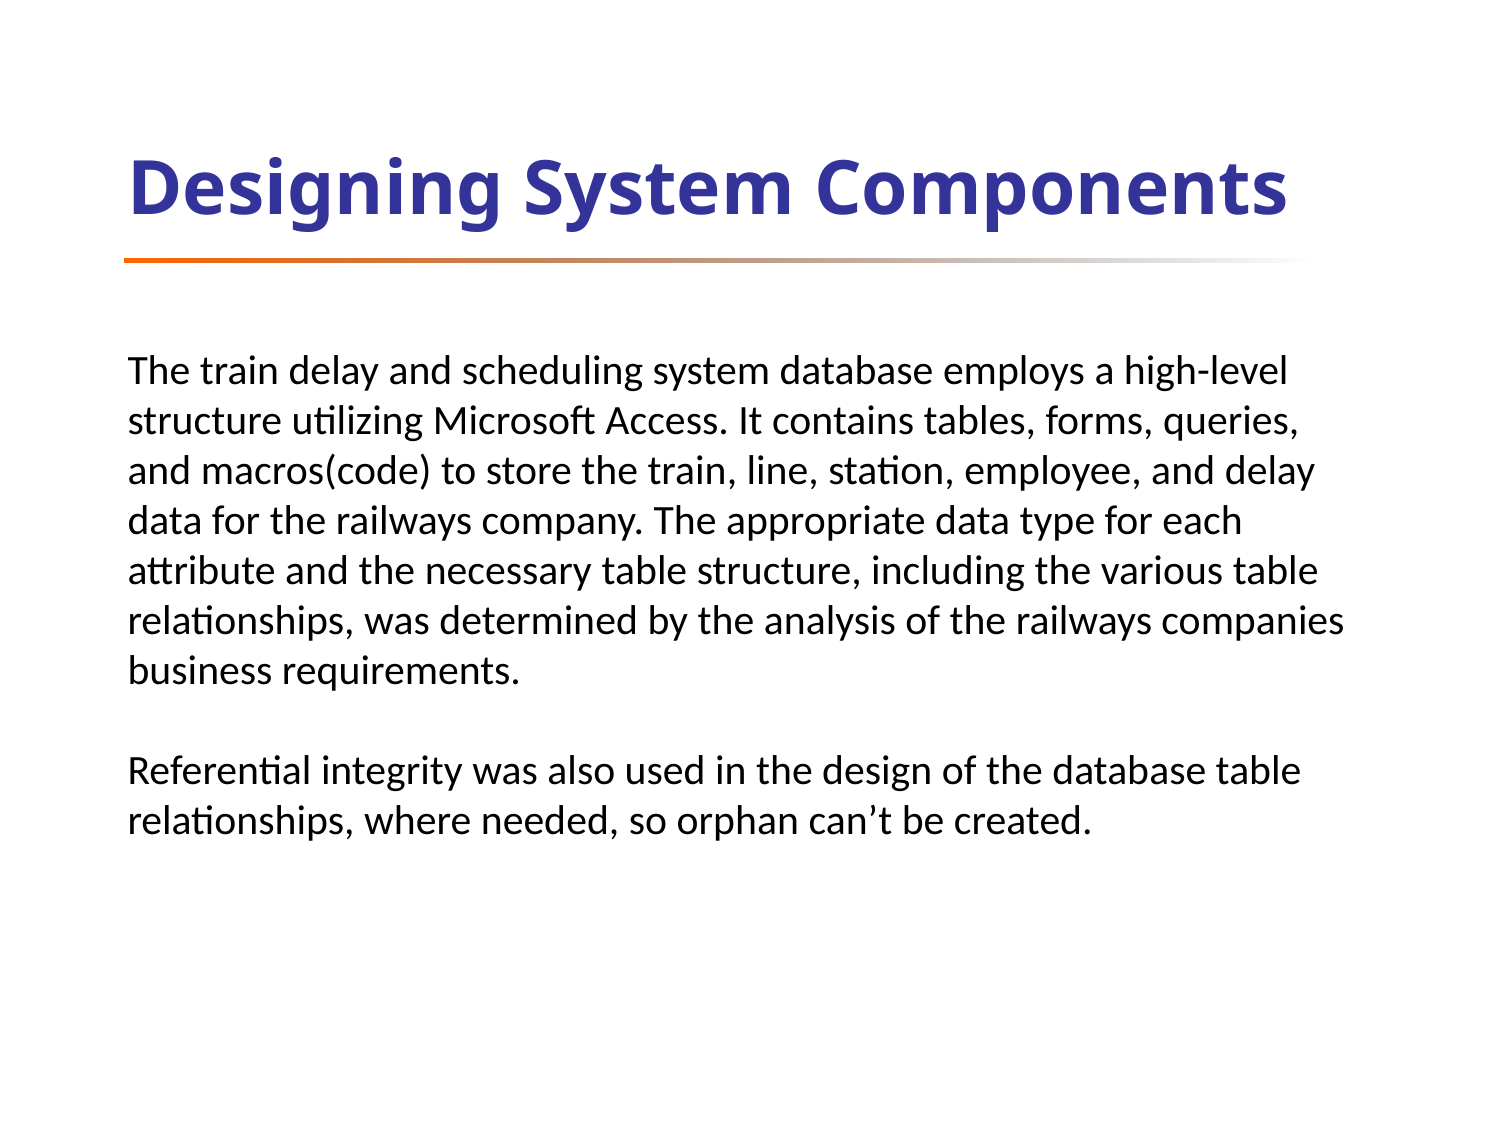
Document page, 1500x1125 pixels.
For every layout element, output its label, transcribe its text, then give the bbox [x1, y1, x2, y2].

list The train delay and scheduling system database employs a high-level structure utilizing Microsoft Access. It contains tables, forms, queries, and macros(code) to store the train, line, station, employee, and delay data for the railways company. The appropriate data type for each attribute and the necessary table structure, including the various table relationships, was determined by the analysis of the railways companies business requirements. Referential integrity was also used in the design of the database table relationships, where needed, so orphan can’t be created. [112, 275, 1388, 1050]
title Designing System Components [112, 49, 1391, 238]
